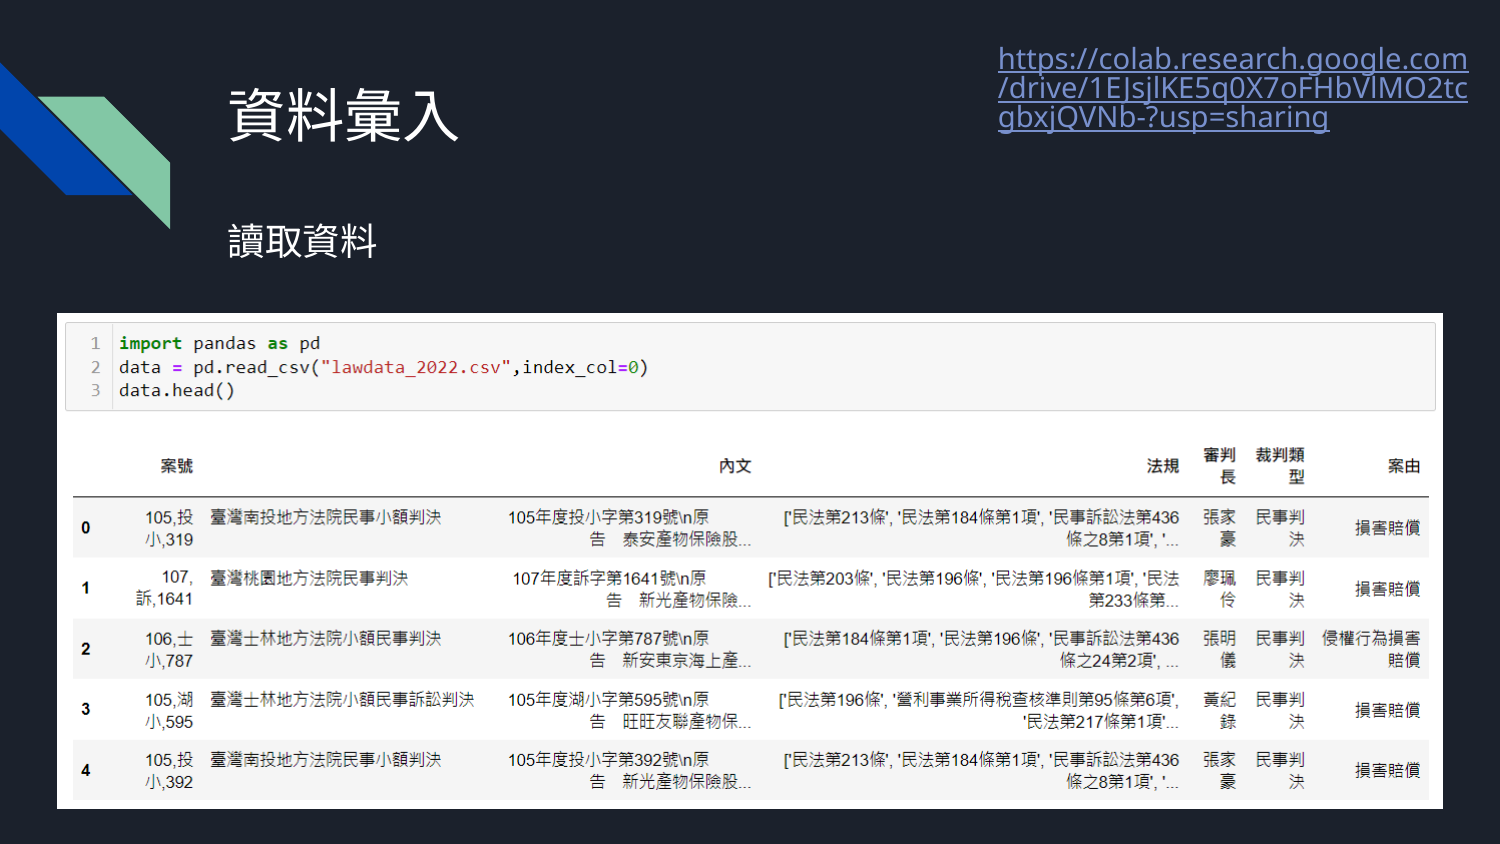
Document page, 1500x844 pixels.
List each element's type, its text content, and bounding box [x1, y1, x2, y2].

title 資料彙入 [212, 64, 1368, 196]
picture [57, 312, 1443, 810]
text_box https://colab.research.google.com/drive/1EJsjlKE5q0X7oFHbVlMO2tcgbxjQVNb-?usp=sharing [982, 24, 1486, 130]
list 讀取資料 [212, 196, 1368, 311]
